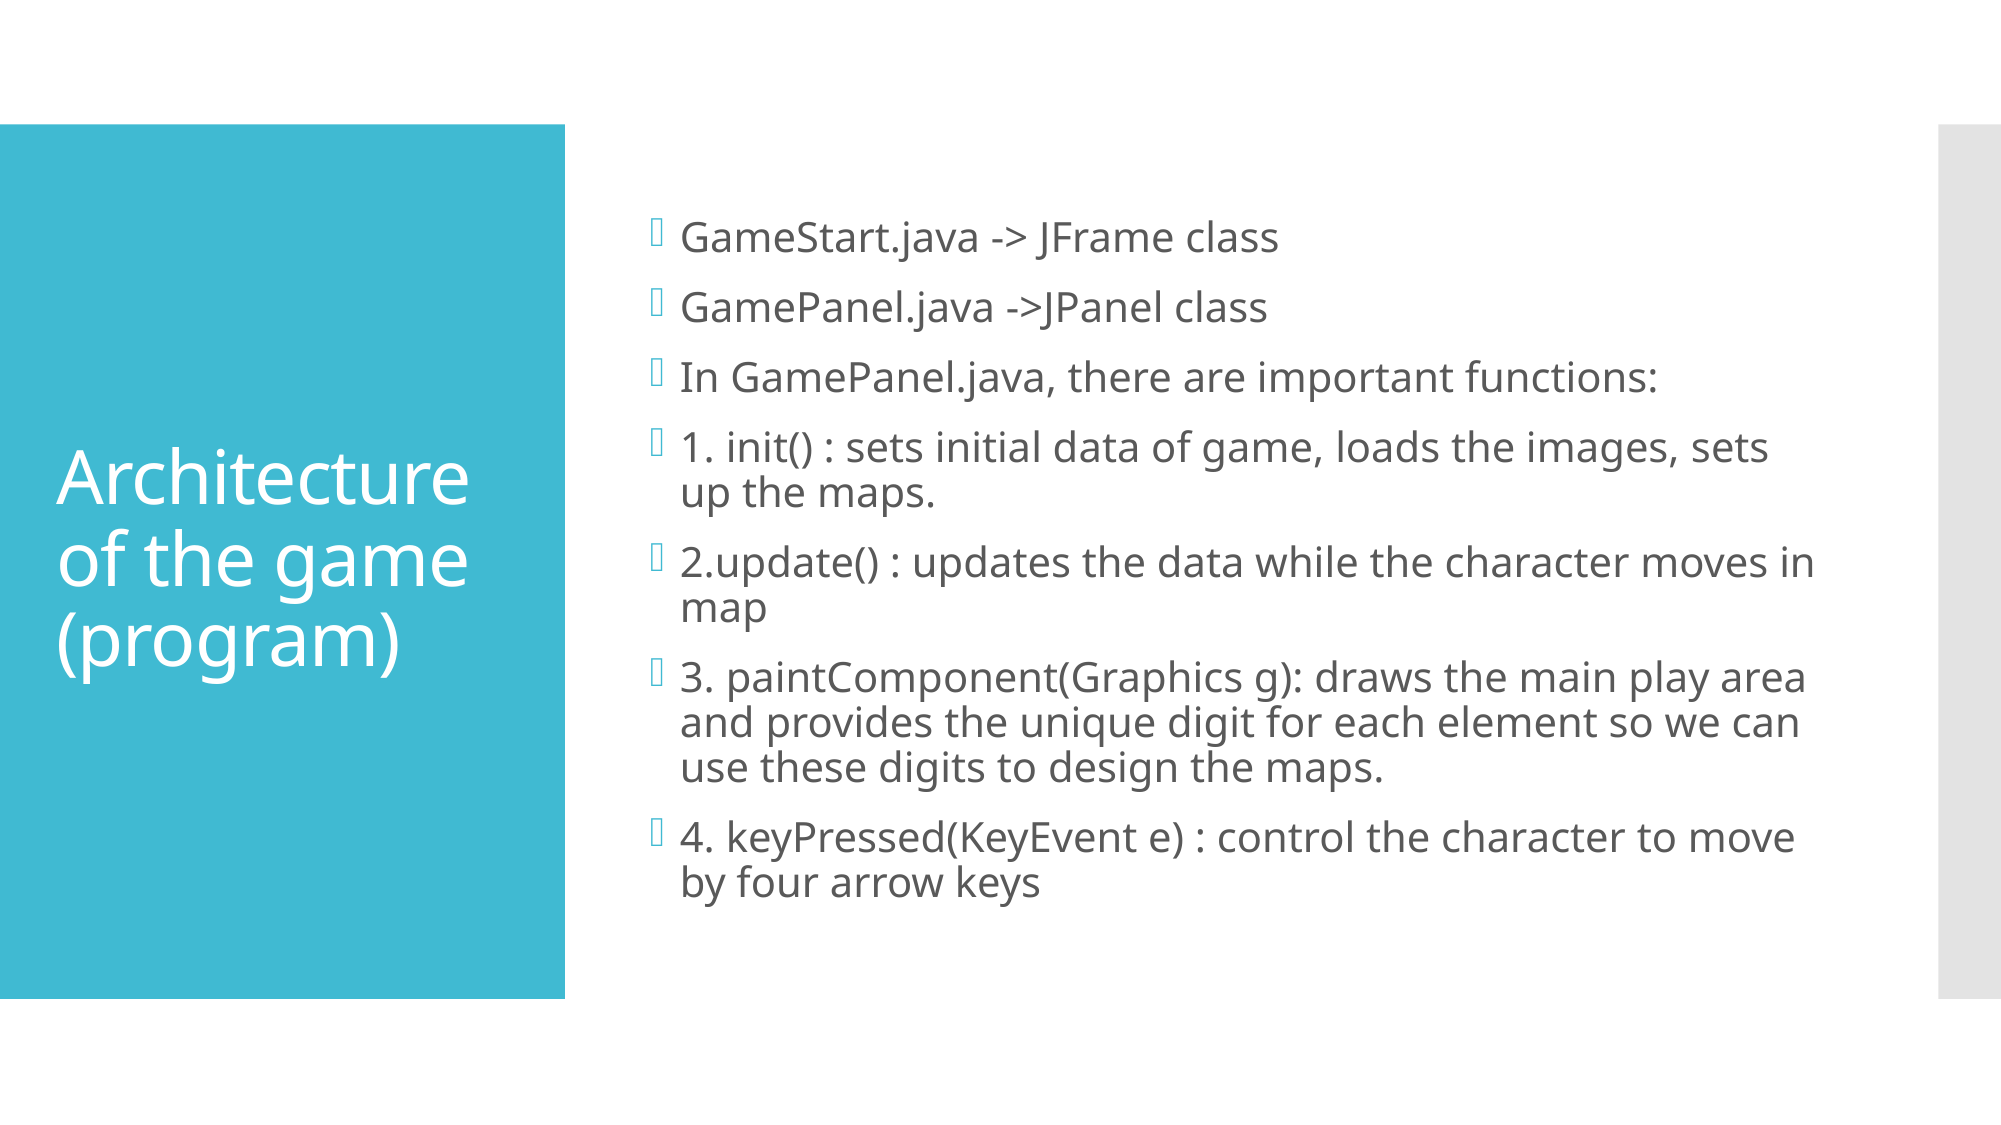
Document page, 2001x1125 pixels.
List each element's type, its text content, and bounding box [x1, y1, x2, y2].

title Architecture of the game (program) [41, 184, 525, 940]
list GameStart.java -> JFrame class GamePanel.java ->JPanel class In GamePanel.java, there are important functions: 1. init() : sets initial data of game, loads the images, sets up the maps. 2.update() : updates the data while the character moves in map 3. paintComponent(Graphics g): draws the main play area and provides the unique digit for each element so we can use these digits to design the maps. 4. keyPressed(KeyEvent e) : control the character to move by four arrow keys [634, 141, 1835, 982]
